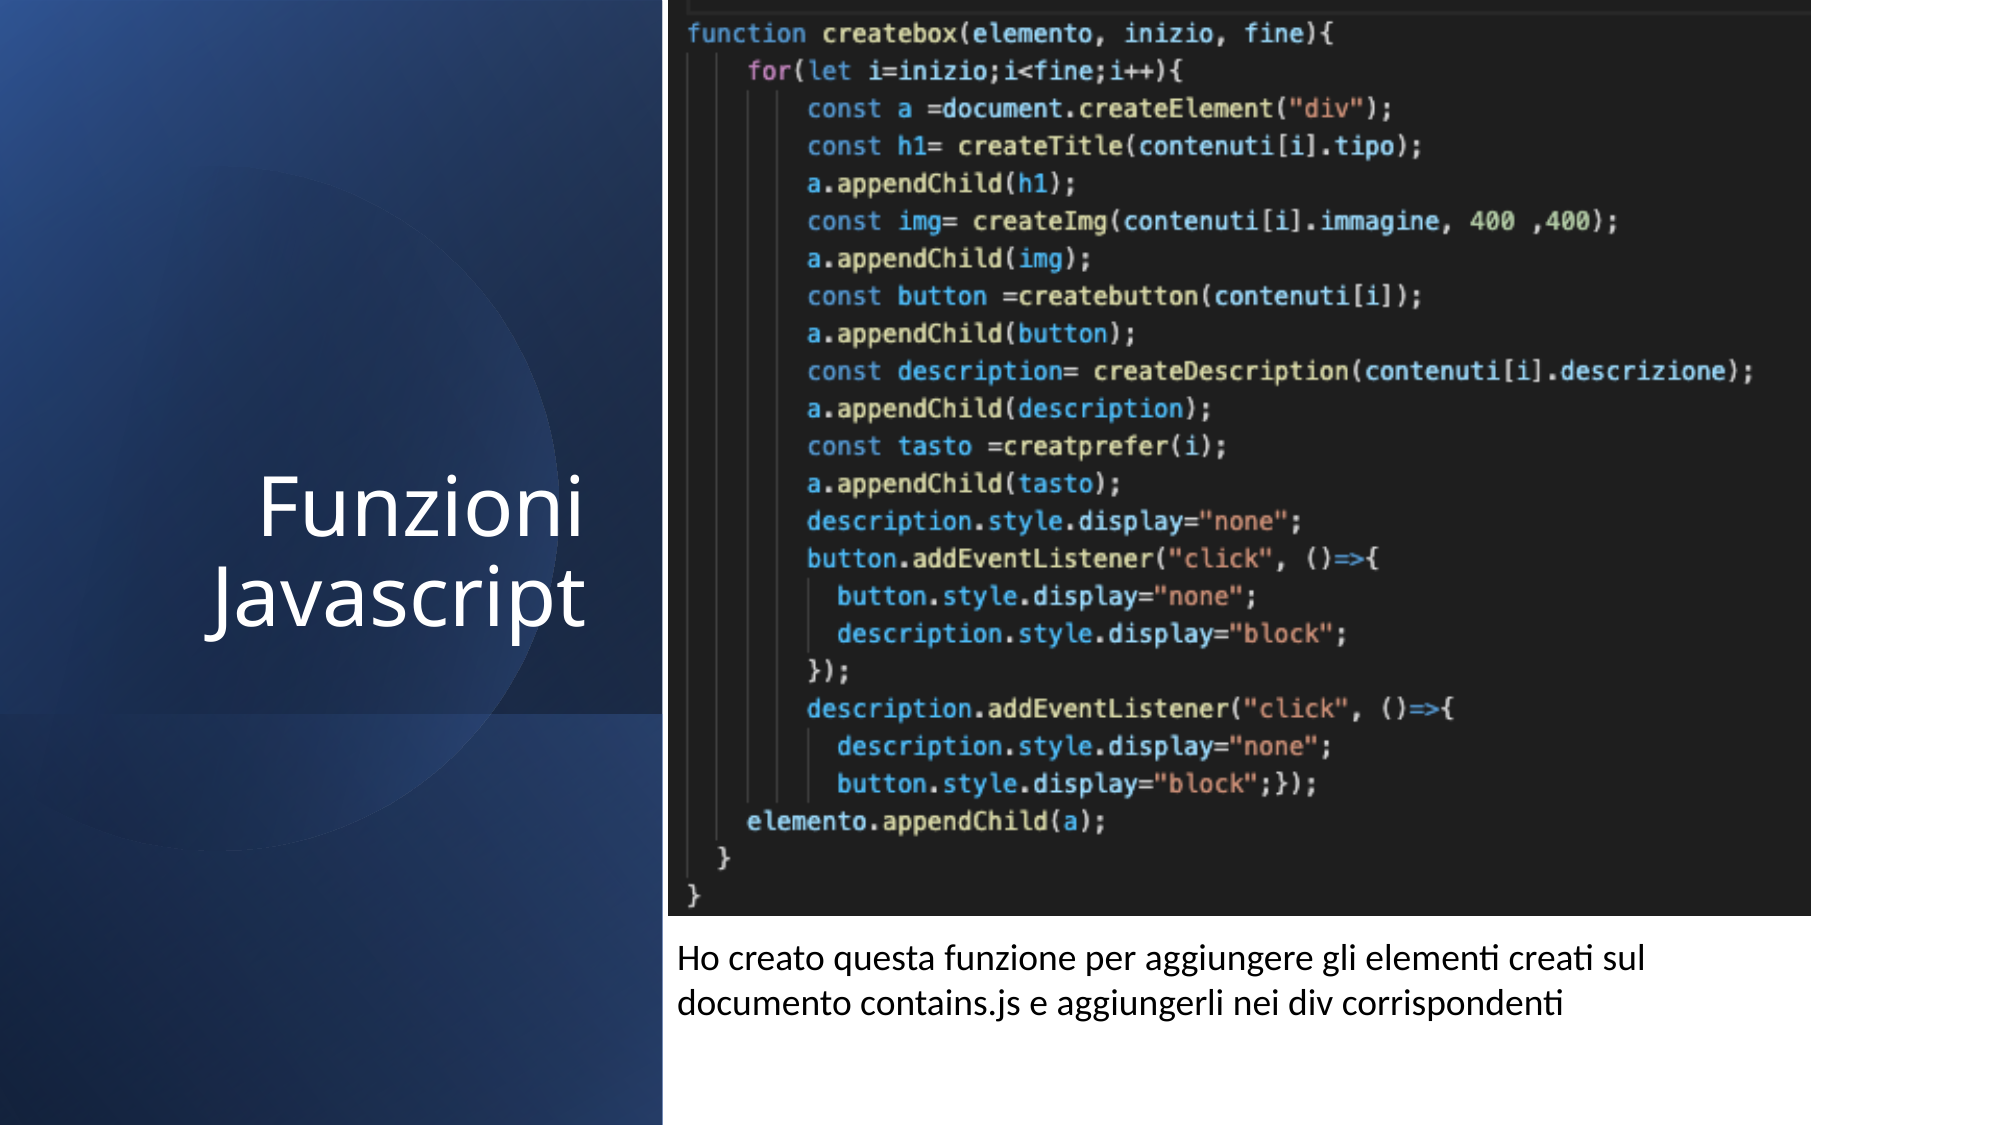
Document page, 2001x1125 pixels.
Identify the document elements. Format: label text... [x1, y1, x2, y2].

text_box [663, 0, 2000, 1125]
text_box Ho creato questa funzione per aggiungere gli elementi creati sul documento contains.js e aggiungerli nei div corrispondenti [662, 925, 1840, 1031]
title Funzioni Javascript [76, 96, 602, 652]
picture [668, 0, 1811, 916]
text_box [0, 0, 663, 1124]
